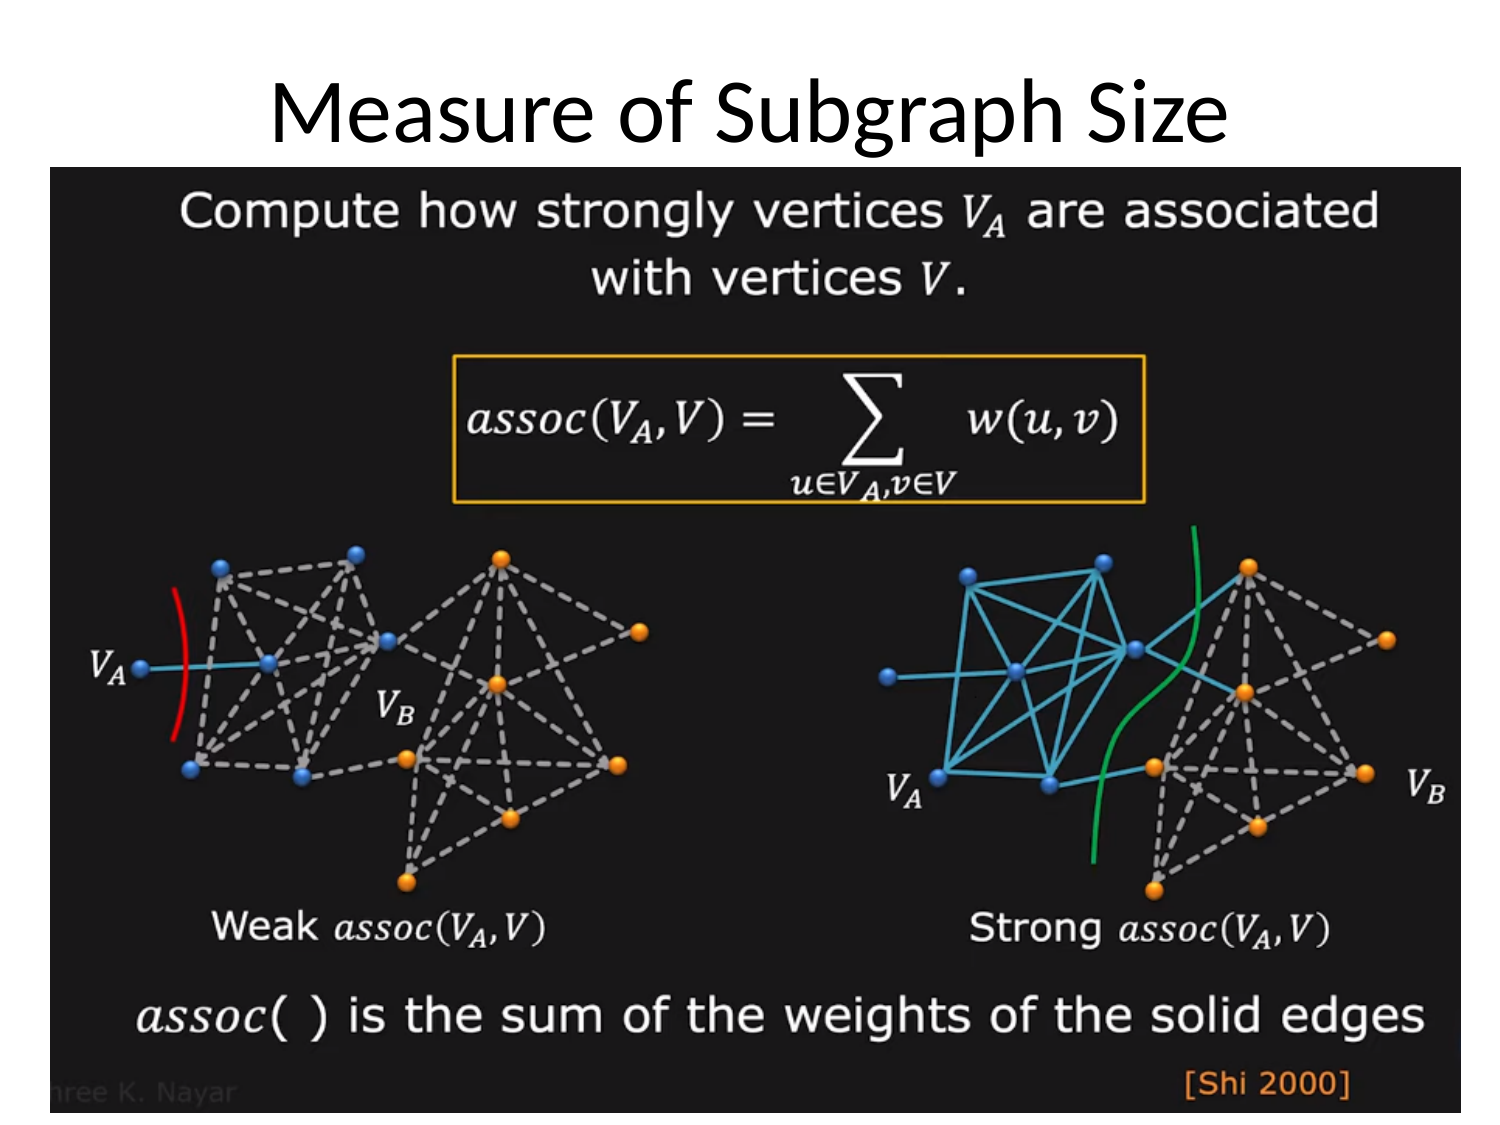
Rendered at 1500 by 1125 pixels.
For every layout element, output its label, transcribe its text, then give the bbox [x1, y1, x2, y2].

title Measure of Subgraph Size [75, 12, 1425, 166]
picture [49, 167, 1461, 1113]
